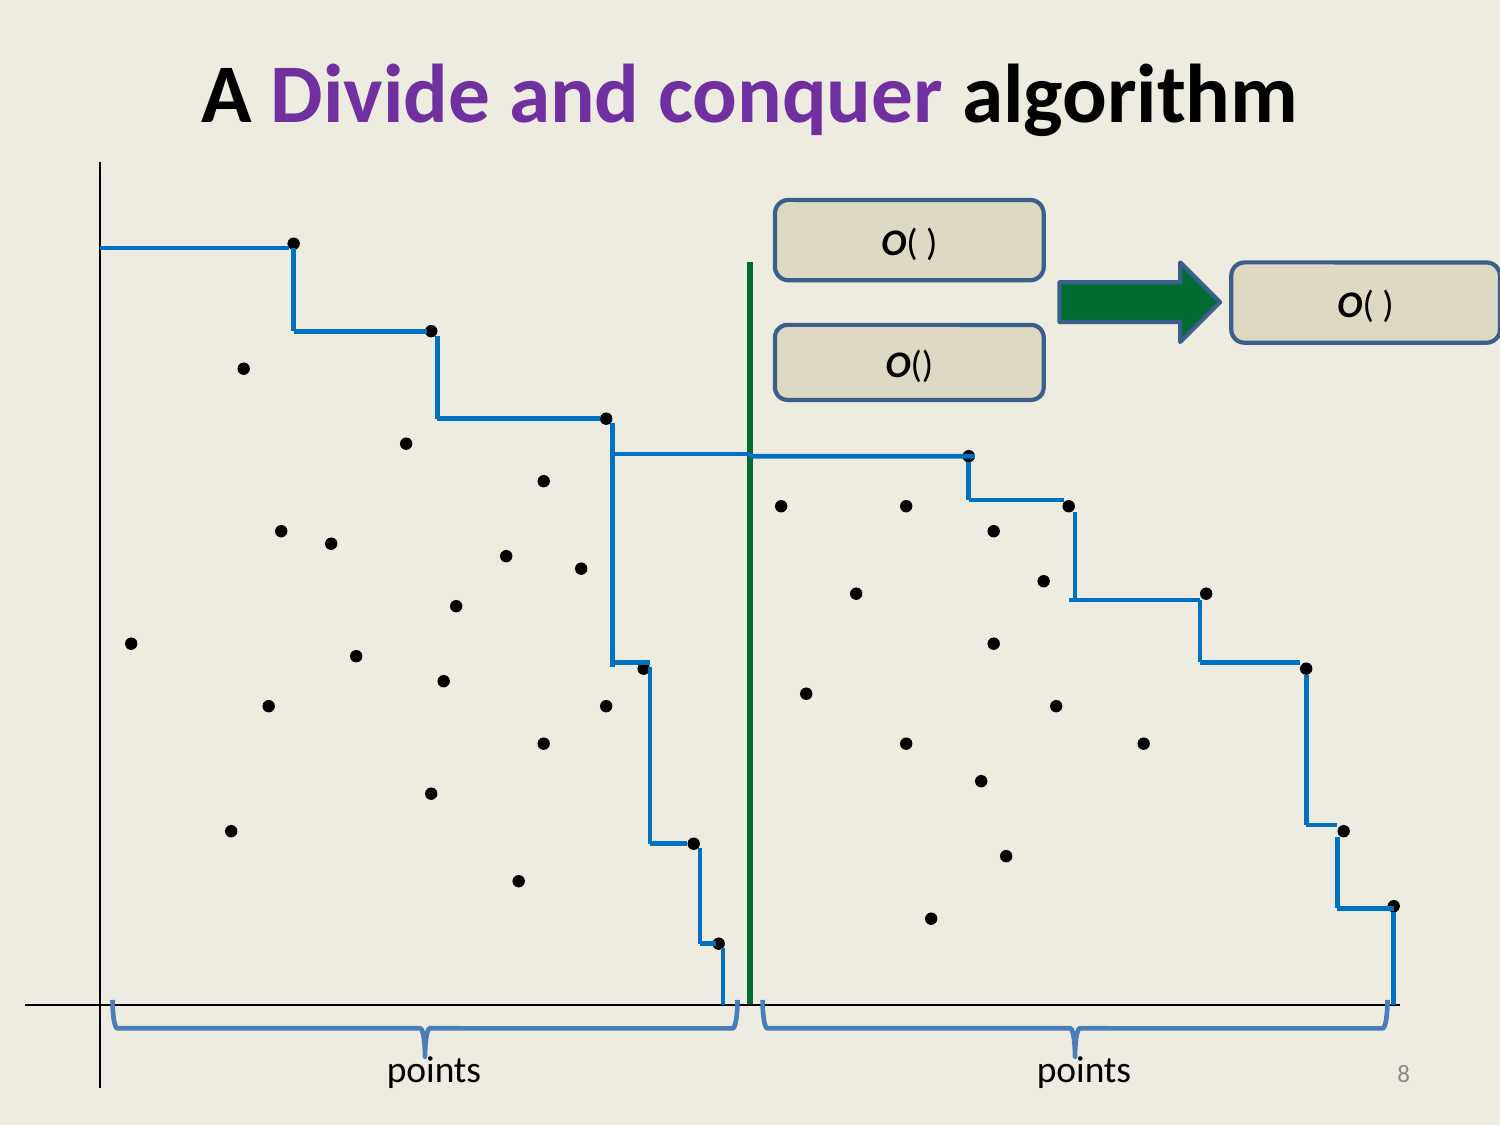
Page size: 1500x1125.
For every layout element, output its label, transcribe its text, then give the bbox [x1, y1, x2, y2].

text_box [322, 535, 340, 553]
slide_number 8 [1391, 1042, 1425, 1103]
text_box [122, 635, 140, 652]
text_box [762, 1014, 1388, 1114]
text_box [435, 672, 452, 690]
title A Divide and conquer algorithm [75, 45, 1425, 233]
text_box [99, 247, 613, 457]
text_box [535, 735, 553, 752]
text_box [597, 697, 607, 715]
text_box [749, 455, 1394, 1006]
text_box [260, 697, 277, 715]
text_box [112, 999, 738, 1114]
text_box [222, 822, 240, 840]
text_box [497, 547, 515, 565]
text_box [272, 522, 290, 540]
text_box [422, 785, 440, 802]
text_box [572, 560, 590, 577]
text_box [961, 447, 977, 454]
text_box [285, 235, 302, 246]
text_box [535, 472, 553, 490]
text_box [1398, 899, 1402, 914]
text_box [510, 872, 527, 890]
text_box [447, 597, 465, 615]
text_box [612, 447, 724, 1006]
text_box [347, 647, 365, 665]
text_box [1057, 260, 1223, 344]
